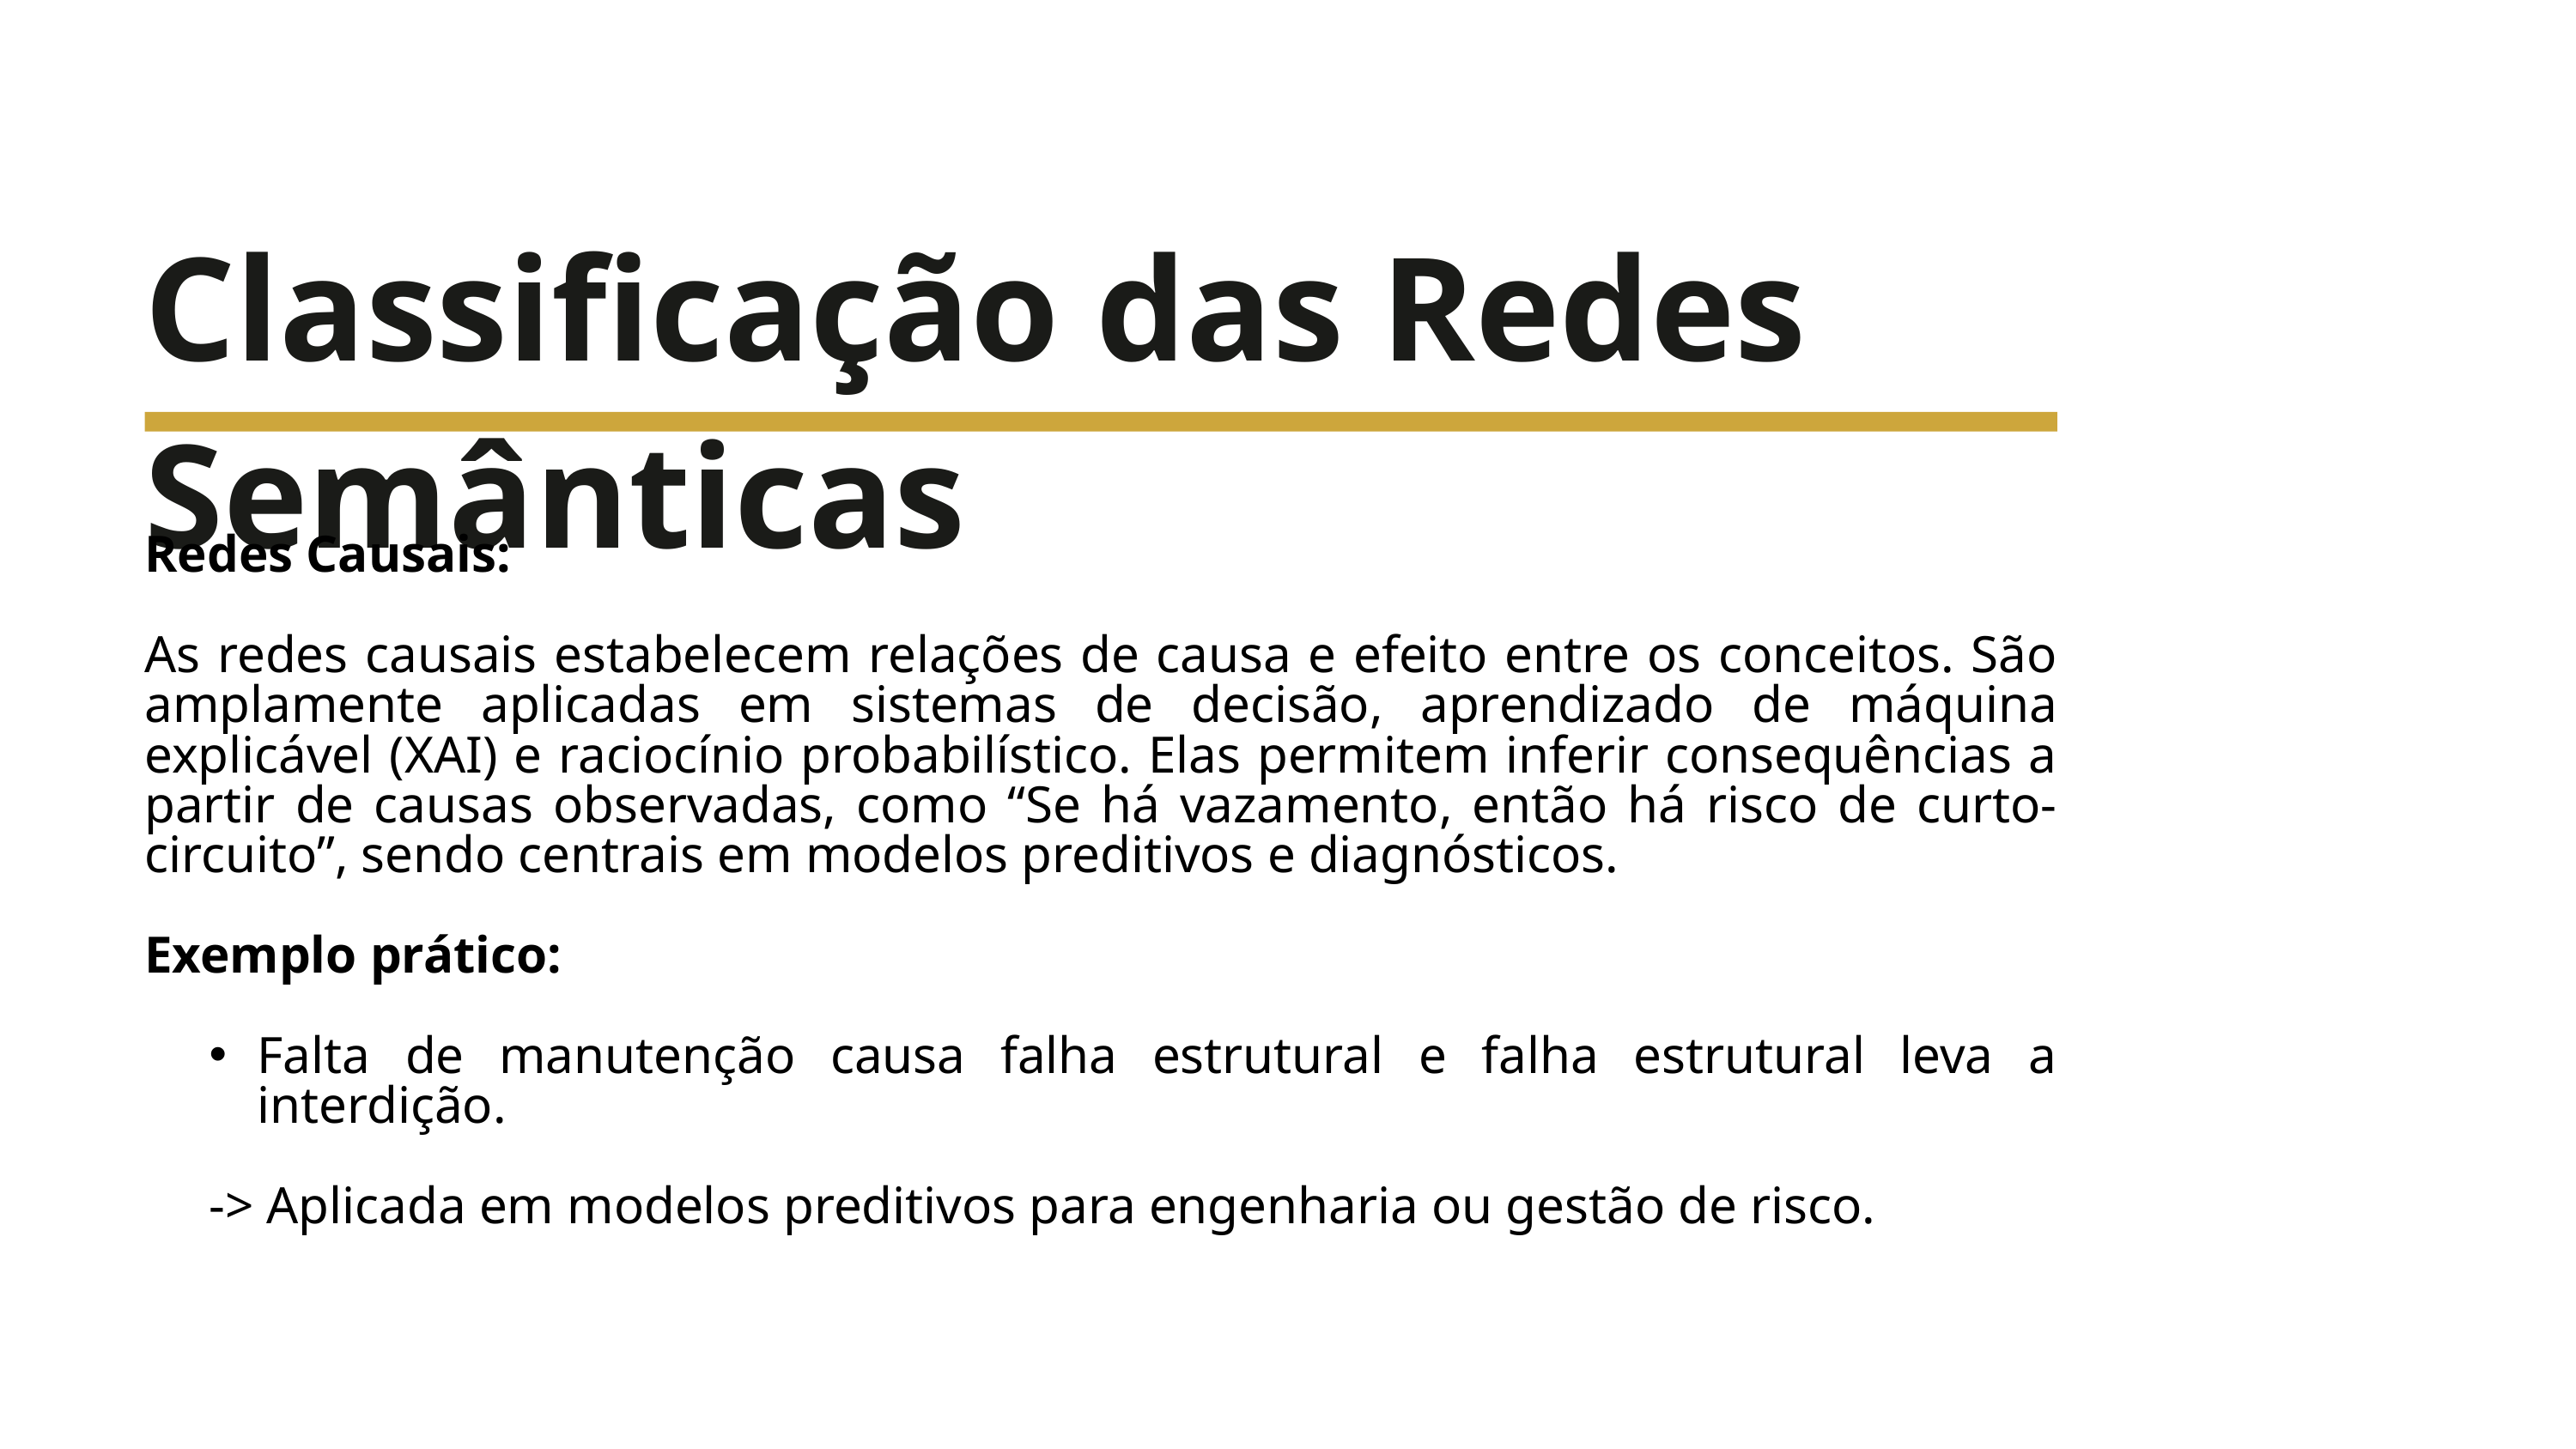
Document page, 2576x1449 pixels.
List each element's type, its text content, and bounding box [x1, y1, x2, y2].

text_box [144, 411, 2058, 1449]
text_box Classificação das Redes Semânticas [144, 202, 2576, 577]
